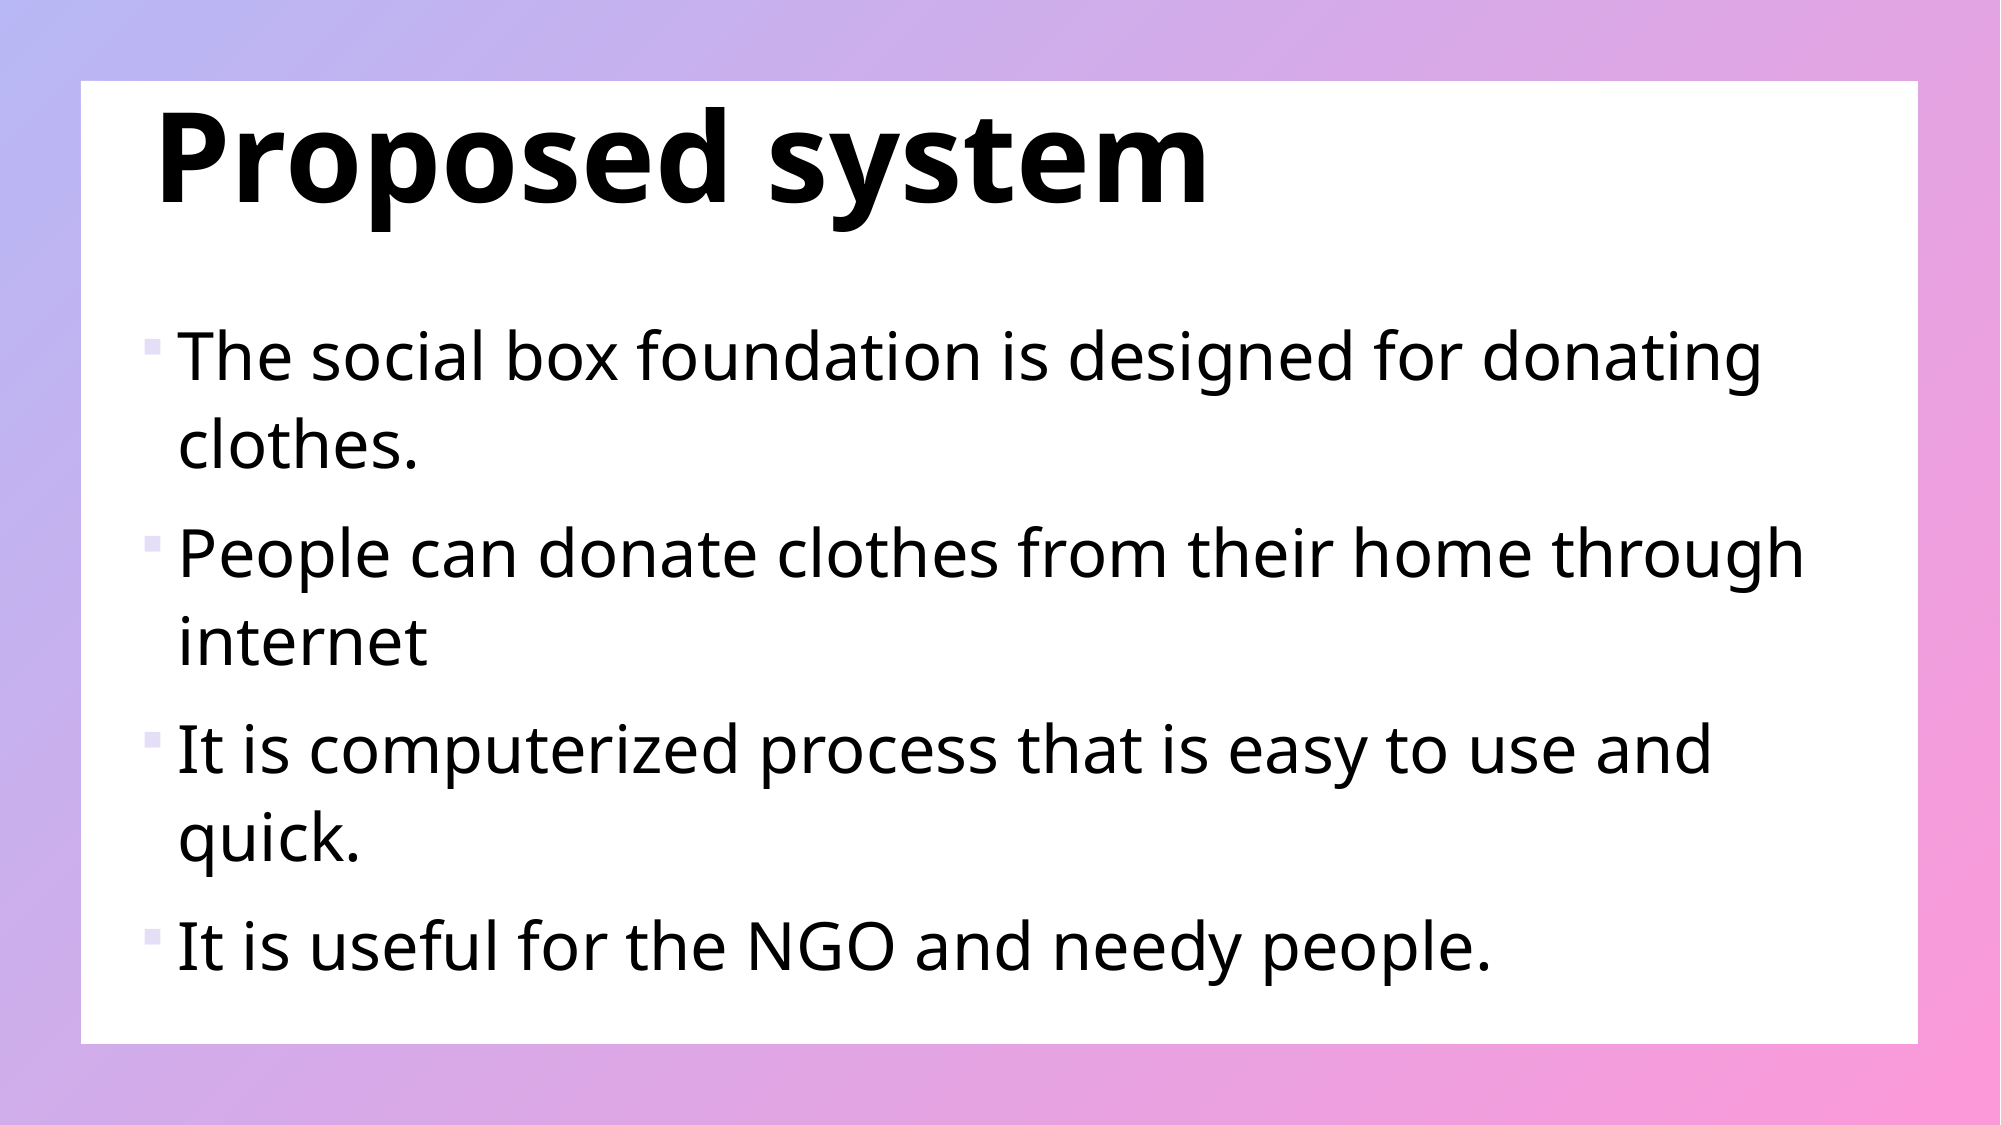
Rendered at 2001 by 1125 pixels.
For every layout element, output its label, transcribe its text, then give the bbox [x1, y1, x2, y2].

title Proposed system [137, 111, 1863, 298]
list The social box foundation is designed for donating clothes. People can donate clothes from their home through internet It is computerized process that is easy to use and quick. It is useful for the NGO and needy people. [87, 298, 1863, 1014]
